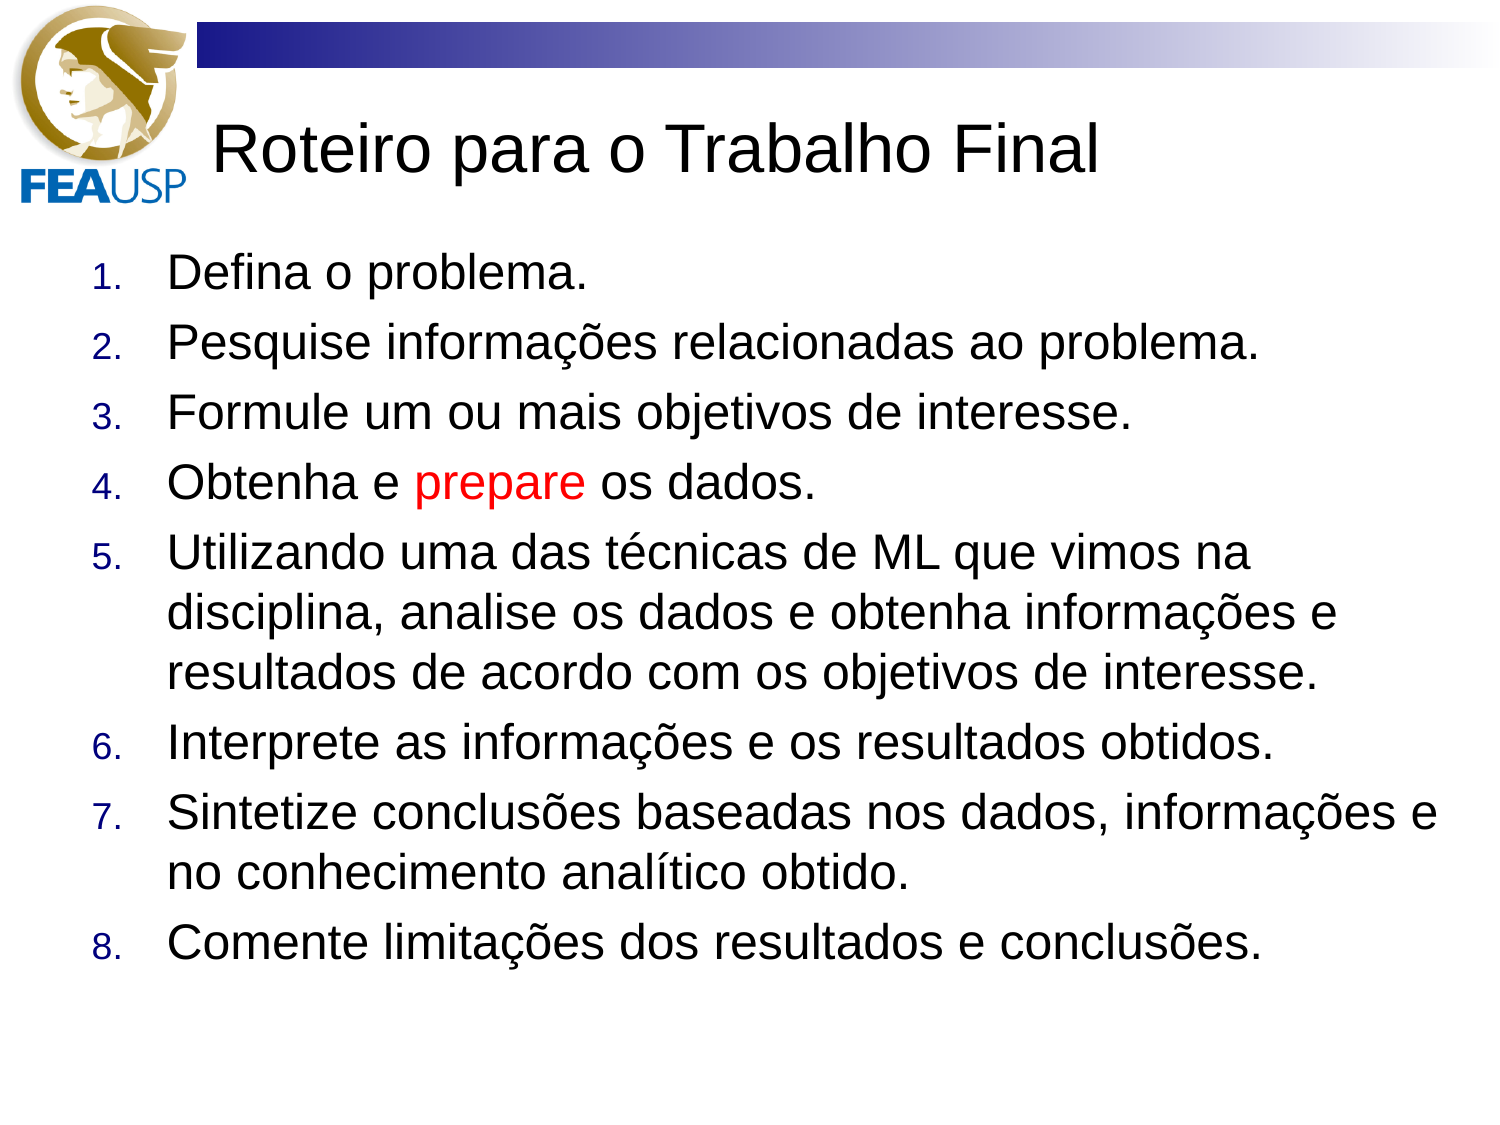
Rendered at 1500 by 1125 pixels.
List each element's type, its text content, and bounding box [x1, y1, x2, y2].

picture [0, 0, 197, 215]
title Roteiro para o Trabalho Final [196, 74, 1500, 216]
list Defina o problema. Pesquise informações relacionadas ao problema. Formule um ou mais objetivos de interesse. Obtenha e prepare os dados. Utilizando uma das técnicas de ML que vimos na disciplina, analise os dados e obtenha informações e resultados de acordo com os objetivos de interesse. Interprete as informações e os resultados obtidos. Sintetize conclusões baseadas nos dados, informações e no conhecimento analítico obtido. Comente limitações dos resultados e conclusões. [76, 231, 1458, 1071]
